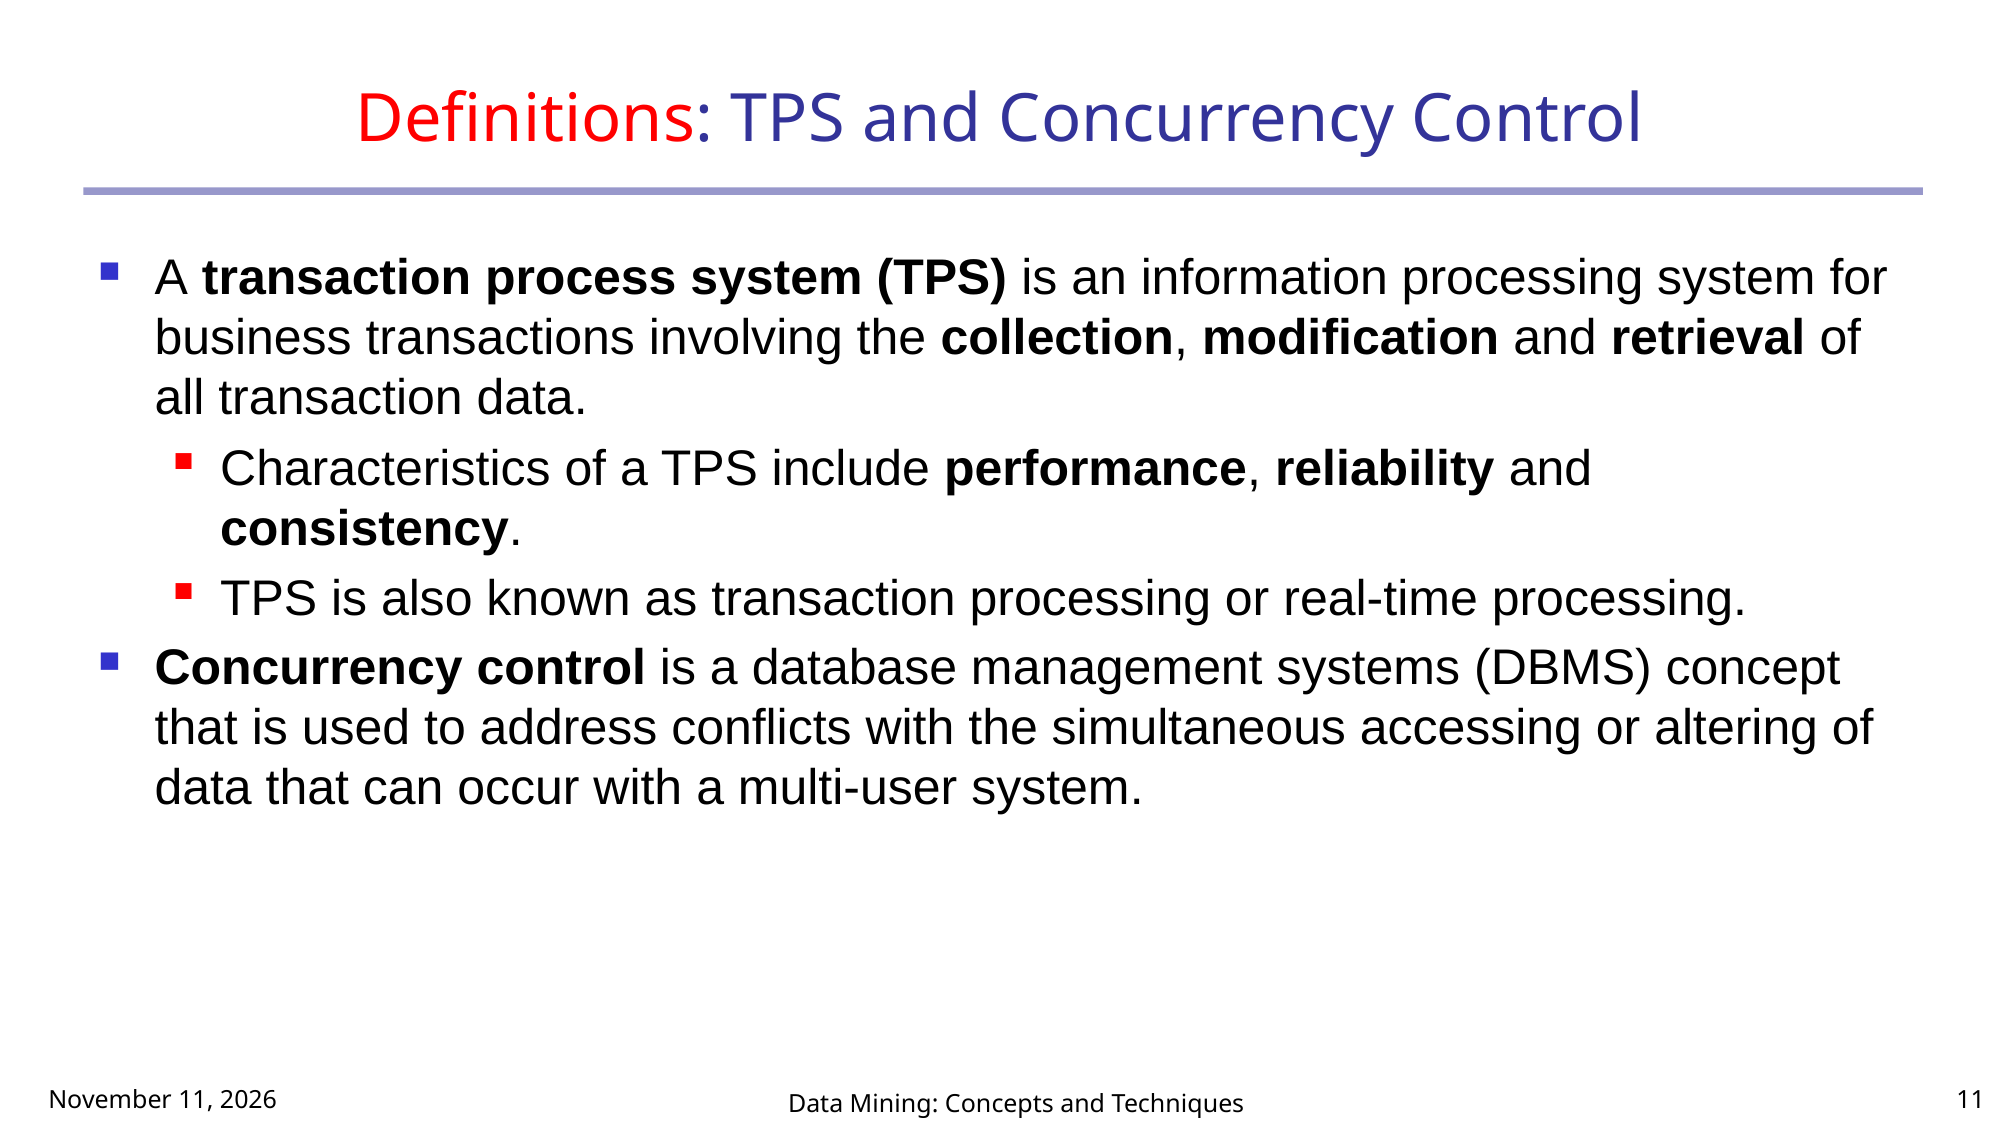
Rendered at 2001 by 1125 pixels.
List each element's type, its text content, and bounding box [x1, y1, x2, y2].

list A transaction process system (TPS) is an information processing system for business transactions involving the collection, modification and retrieval of all transaction data. Characteristics of a TPS include performance, reliability and consistency. TPS is also known as transaction processing or real-time processing. Concurrency control is a database management systems (DBMS) concept that is used to address conflicts with the simultaneous accessing or altering of data that can occur with a multi-user system. [83, 237, 1917, 1063]
slide_number 11 [1583, 1049, 2000, 1125]
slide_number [33, 1037, 451, 1125]
footer Data Mining: Concepts and Techniques [699, 1037, 1334, 1125]
title Definitions: TPS and Concurrency Control [83, 50, 1917, 163]
